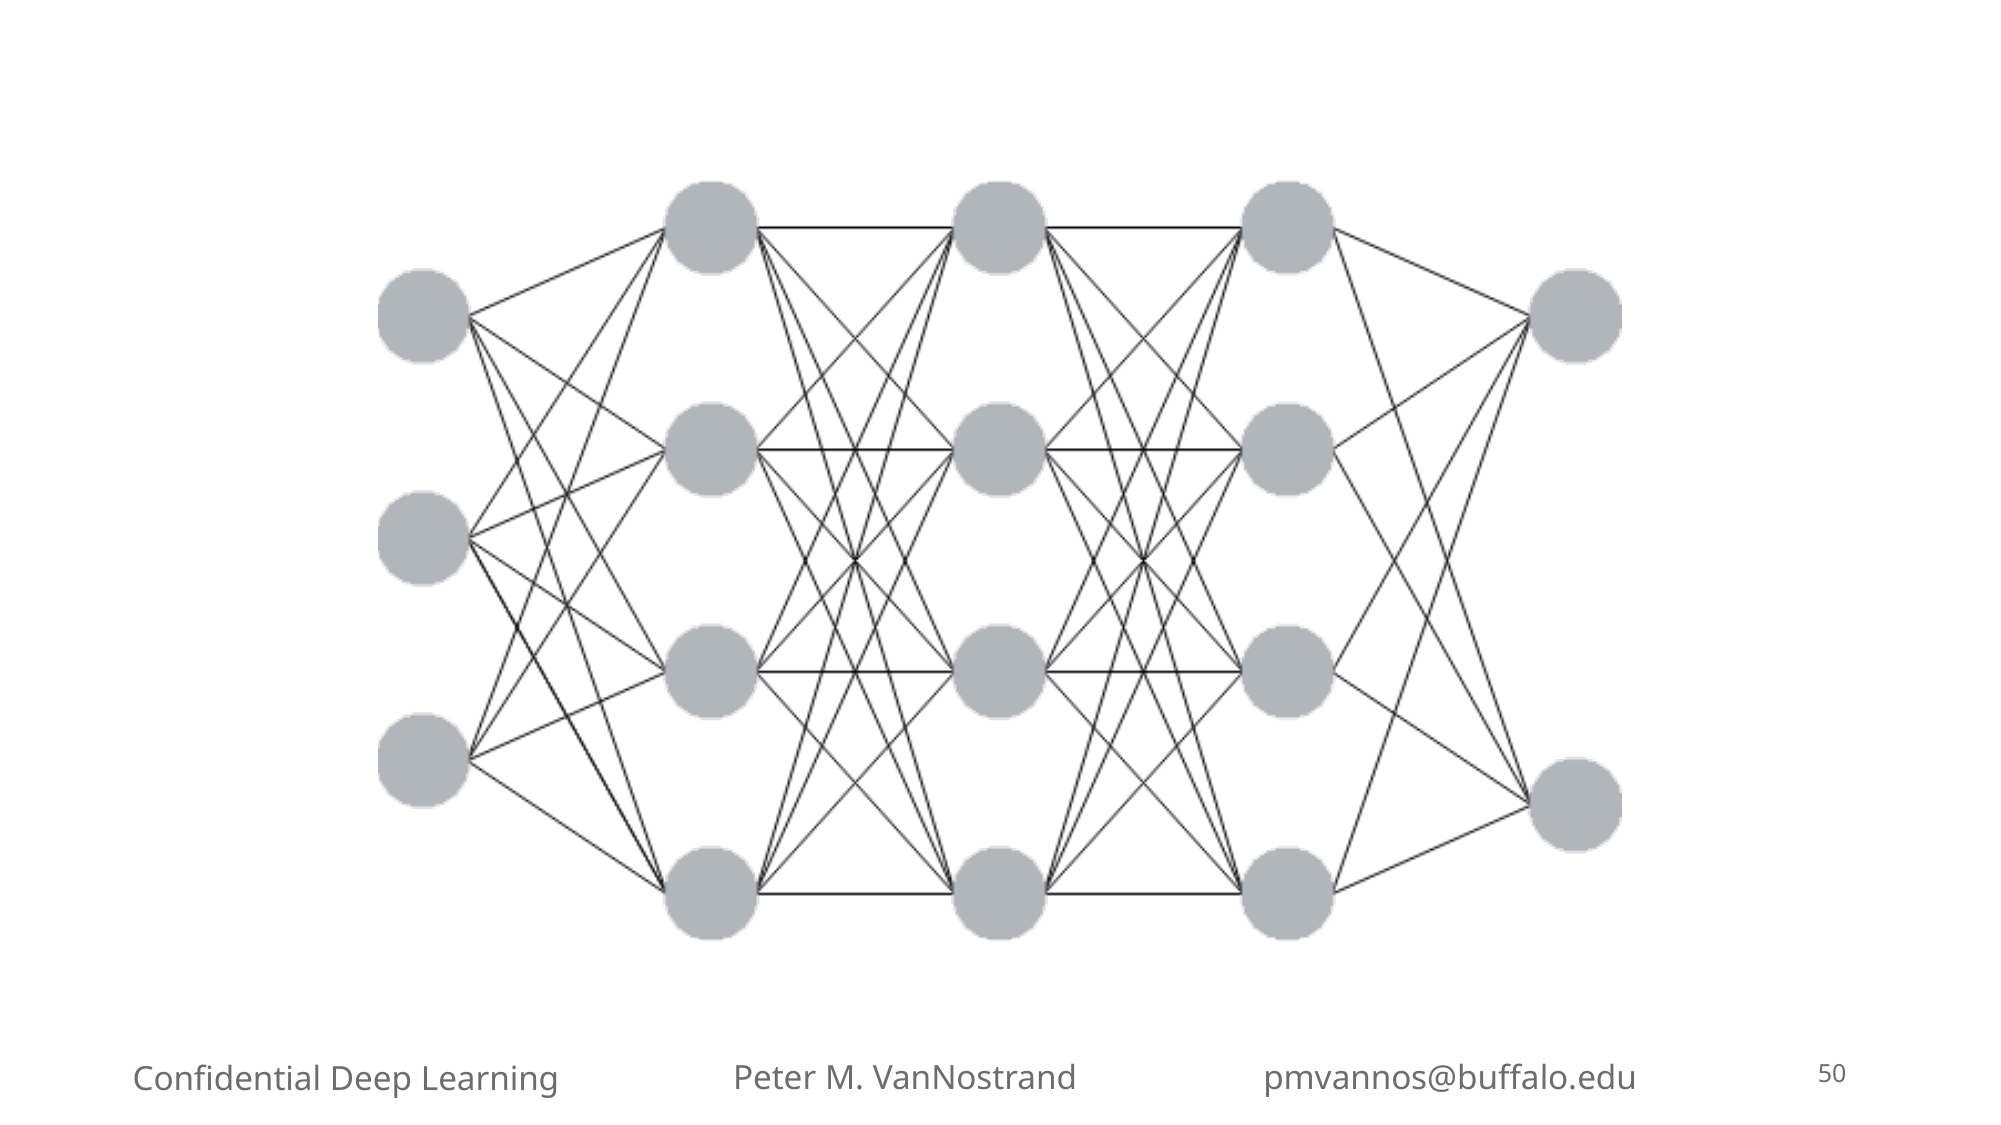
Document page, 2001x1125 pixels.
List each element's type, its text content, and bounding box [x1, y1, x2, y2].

slide_number 50 [1782, 1050, 1883, 1100]
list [377, 136, 1623, 989]
